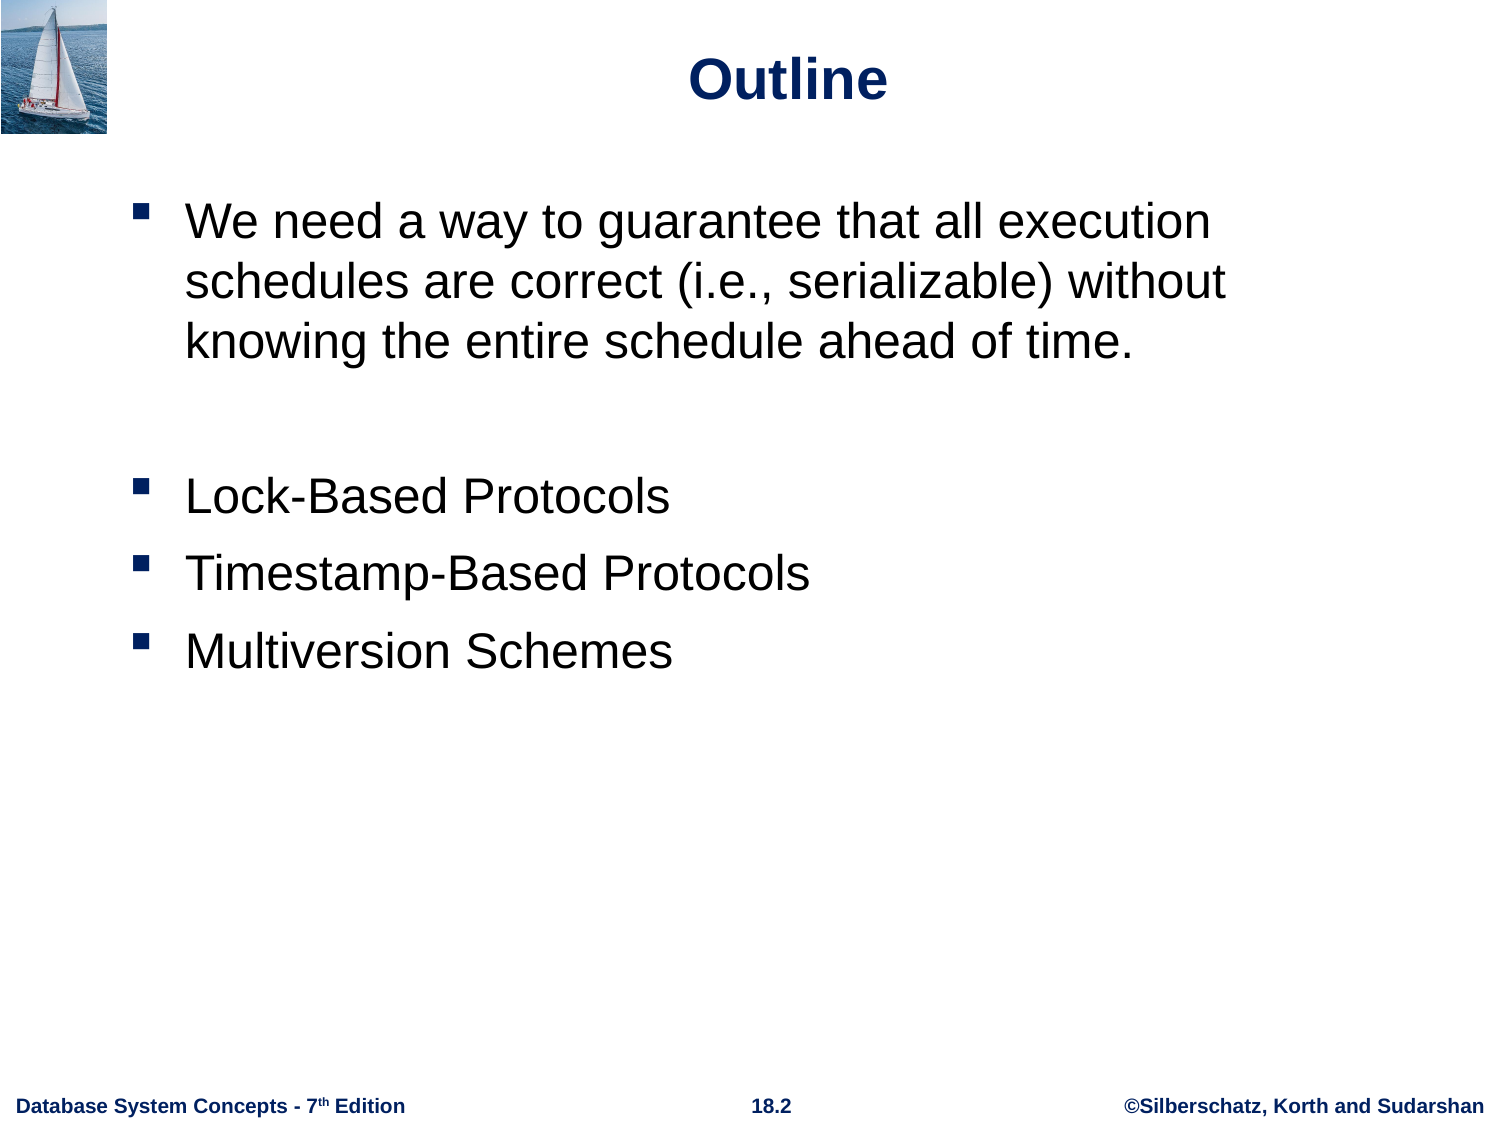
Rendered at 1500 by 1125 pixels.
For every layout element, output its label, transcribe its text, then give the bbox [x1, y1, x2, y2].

title Outline [125, 18, 1452, 120]
picture [1, 0, 107, 134]
list We need a way to guarantee that all execution schedules are correct (i.e., serializable) without knowing the entire schedule ahead of time. Lock-Based Protocols Timestamp-Based Protocols Multiversion Schemes [113, 180, 1368, 1062]
